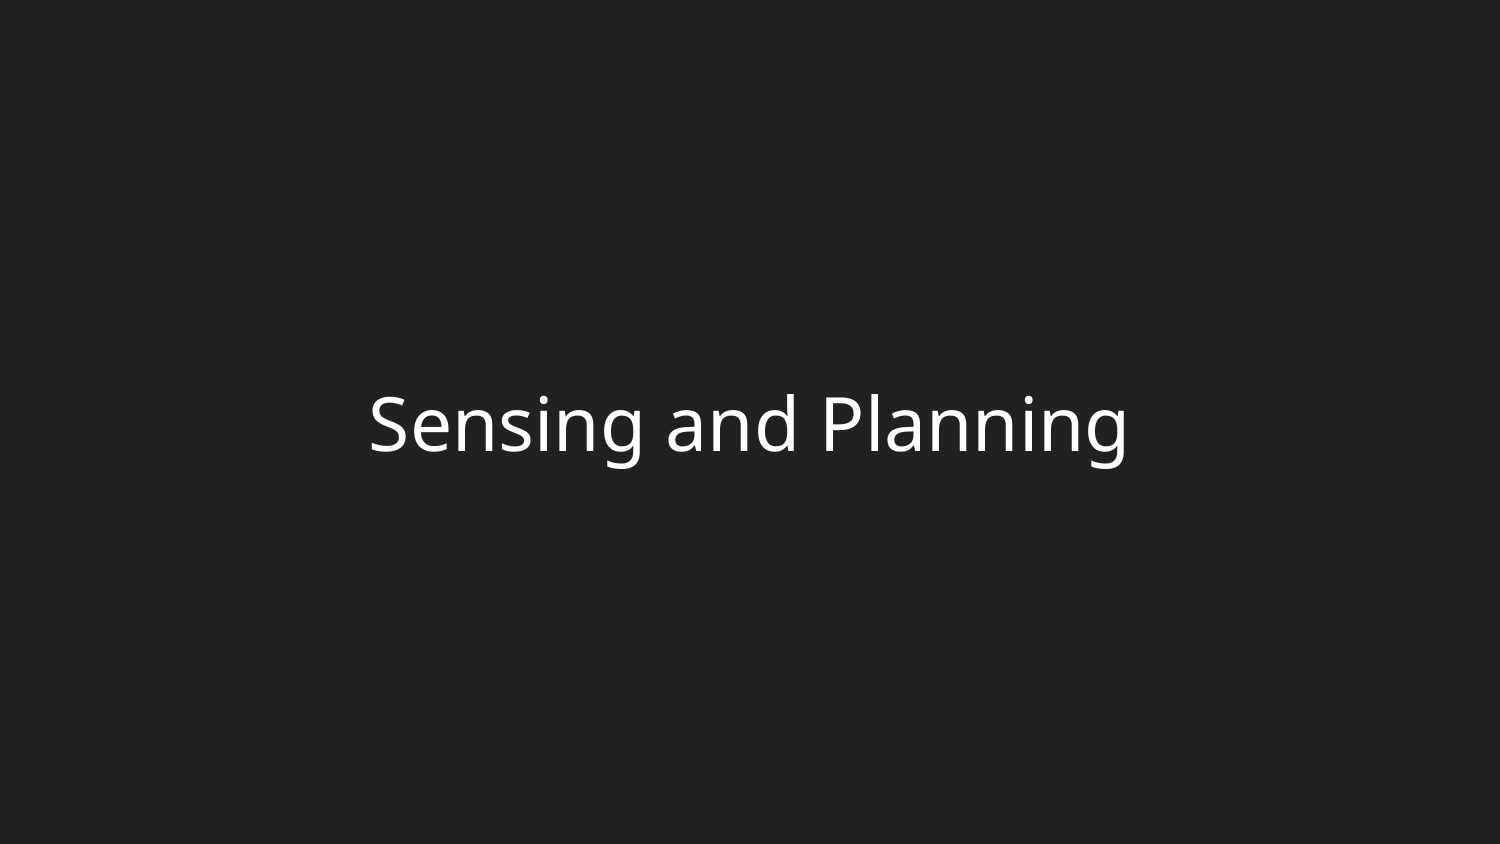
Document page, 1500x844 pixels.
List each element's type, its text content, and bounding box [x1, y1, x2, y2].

title Sensing and Planning [51, 352, 1449, 491]
